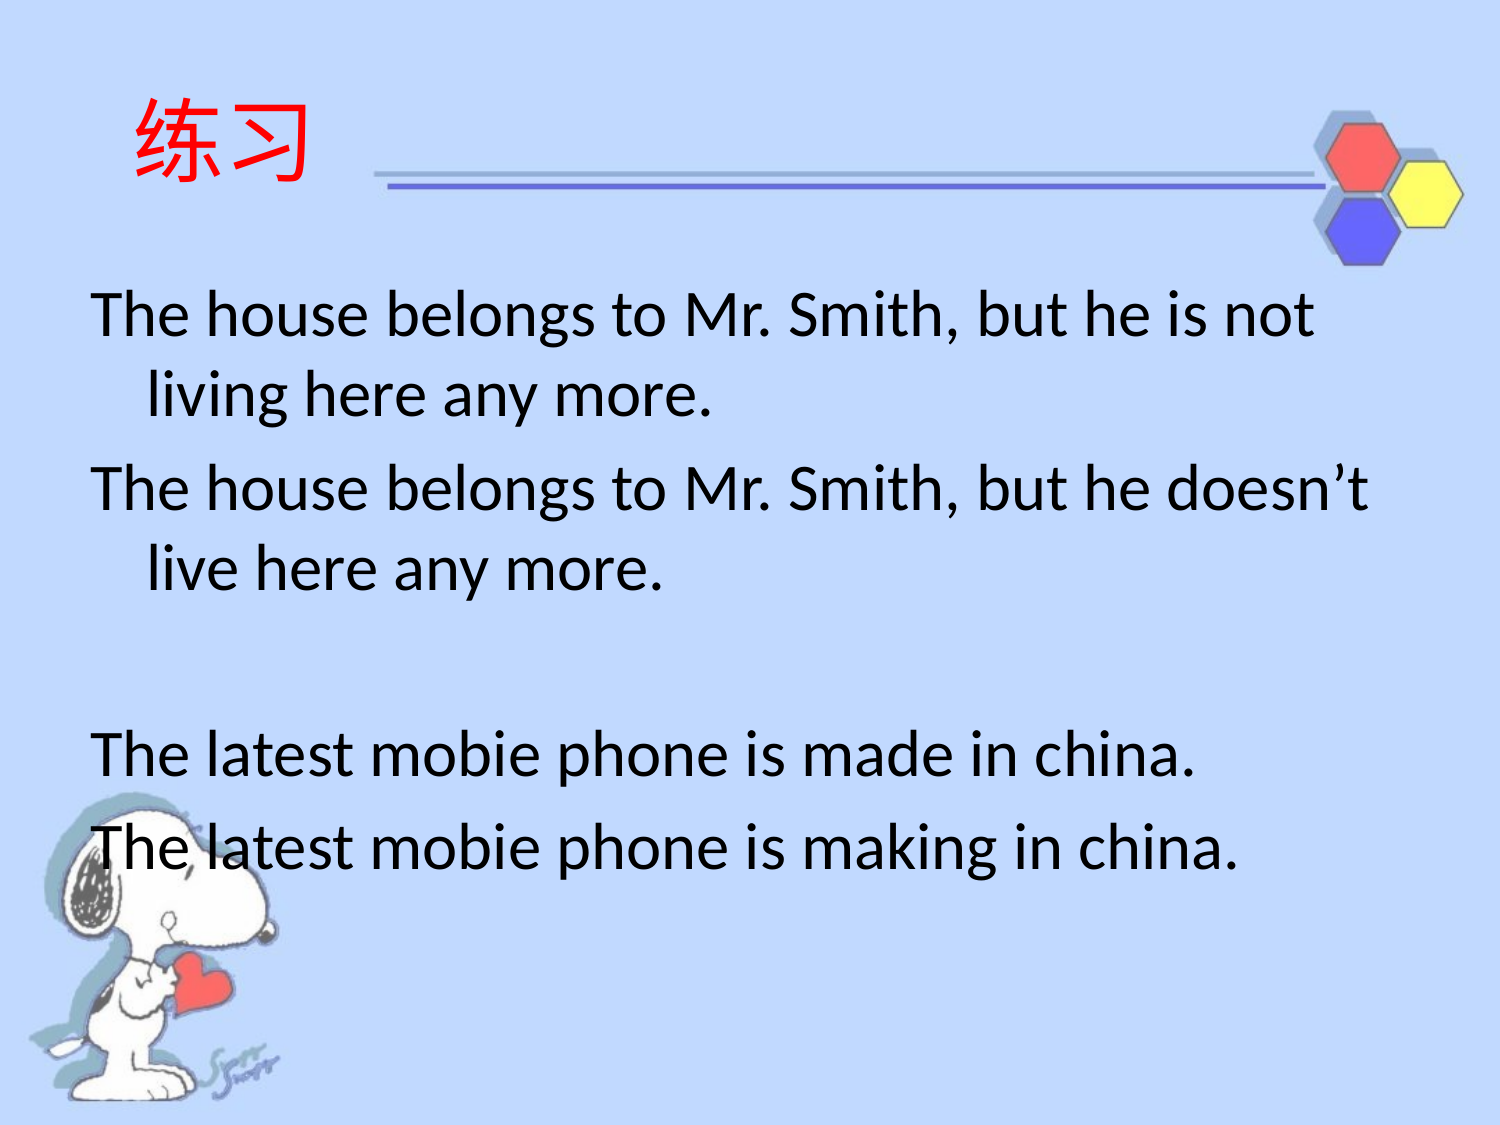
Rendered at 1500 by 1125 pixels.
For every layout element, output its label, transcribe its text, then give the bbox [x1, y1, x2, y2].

list The house belongs to Mr. Smith, but he is not living here any more. The house belongs to Mr. Smith, but he doesn’t live here any more. The latest mobie phone is made in china. The latest mobie phone is making in china. [75, 262, 1425, 1005]
title 练习 [75, 45, 1425, 233]
